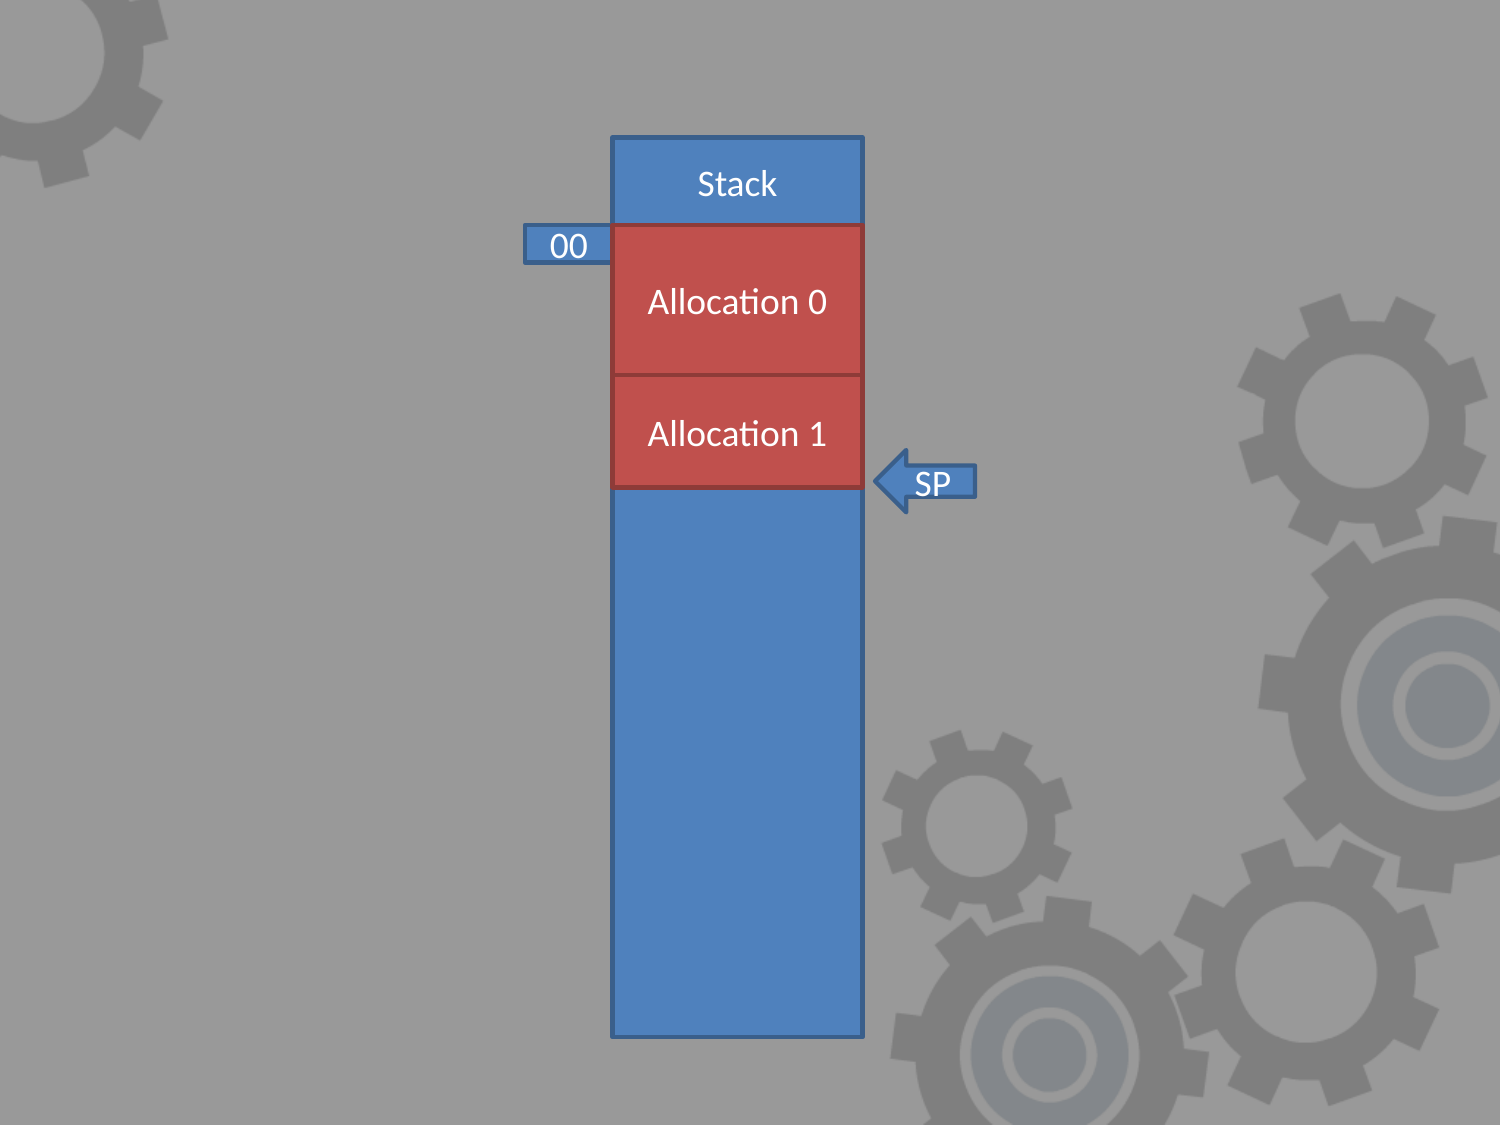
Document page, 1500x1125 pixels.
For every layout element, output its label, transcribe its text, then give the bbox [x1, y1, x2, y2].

text_box SP [872, 448, 978, 515]
picture [0, 0, 1500, 1125]
text_box 00 [523, 223, 610, 265]
text_box Stack [610, 135, 865, 223]
text_box Allocation 0 [610, 223, 865, 373]
text_box [610, 490, 865, 1039]
text_box Allocation 1 [610, 373, 865, 490]
